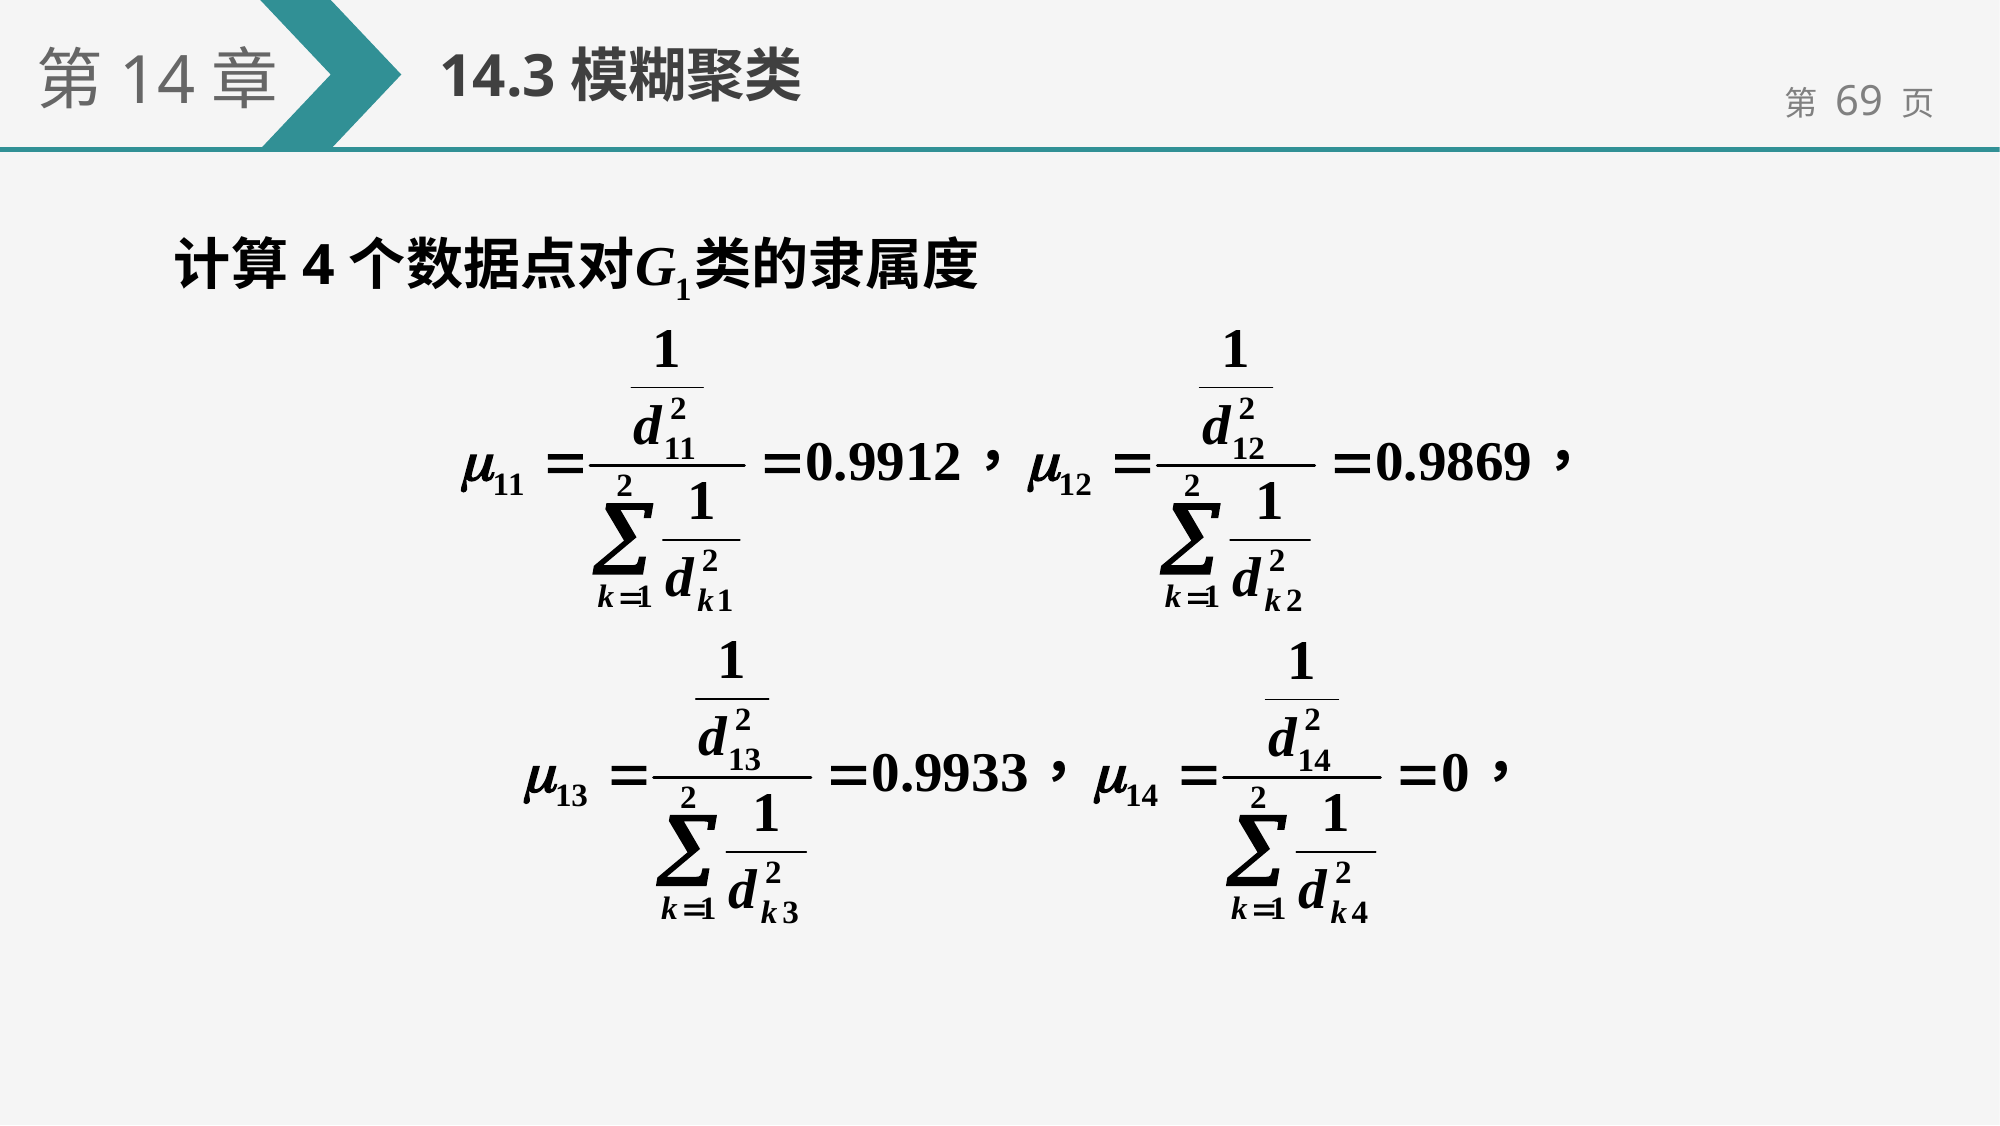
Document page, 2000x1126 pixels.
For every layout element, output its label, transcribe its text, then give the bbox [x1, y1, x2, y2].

text_box [258, 0, 403, 148]
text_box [59, 218, 1941, 966]
text_box 14.3模糊聚类 [424, 31, 1366, 116]
text_box 第14章 [21, 29, 294, 125]
